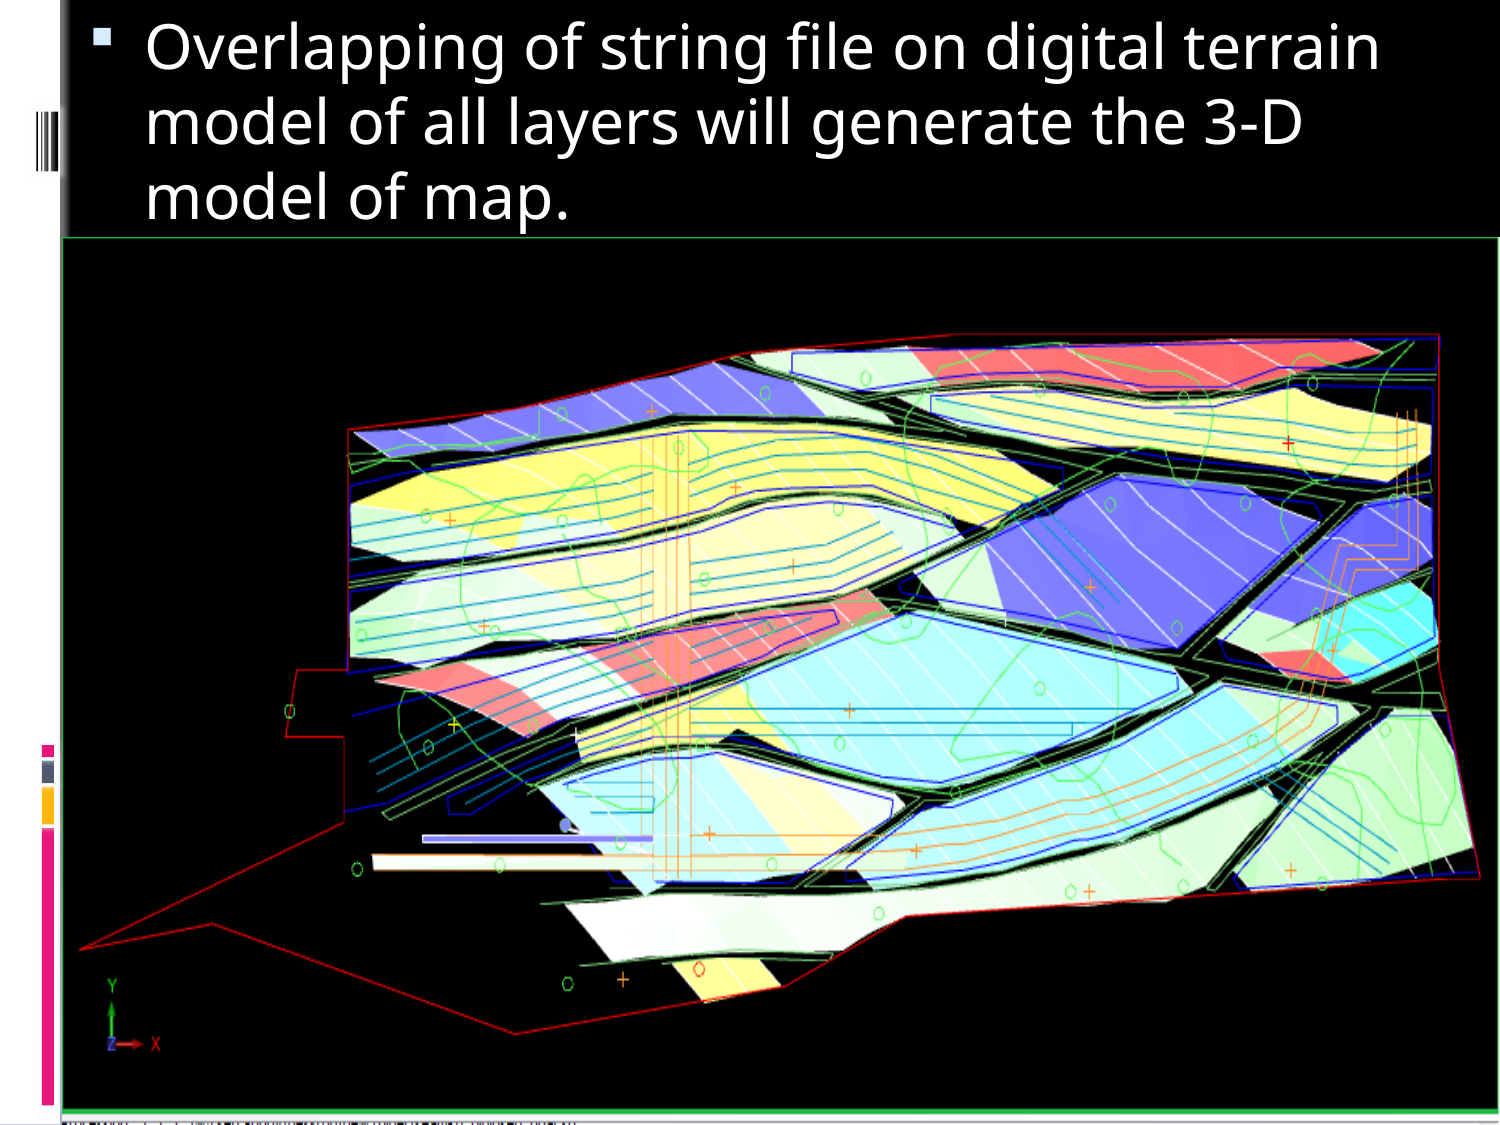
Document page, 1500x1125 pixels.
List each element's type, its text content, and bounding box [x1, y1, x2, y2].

list Overlapping of string file on digital terrain model of all layers will generate the 3-D model of map. [62, 0, 1500, 213]
picture [61, 236, 1500, 1125]
